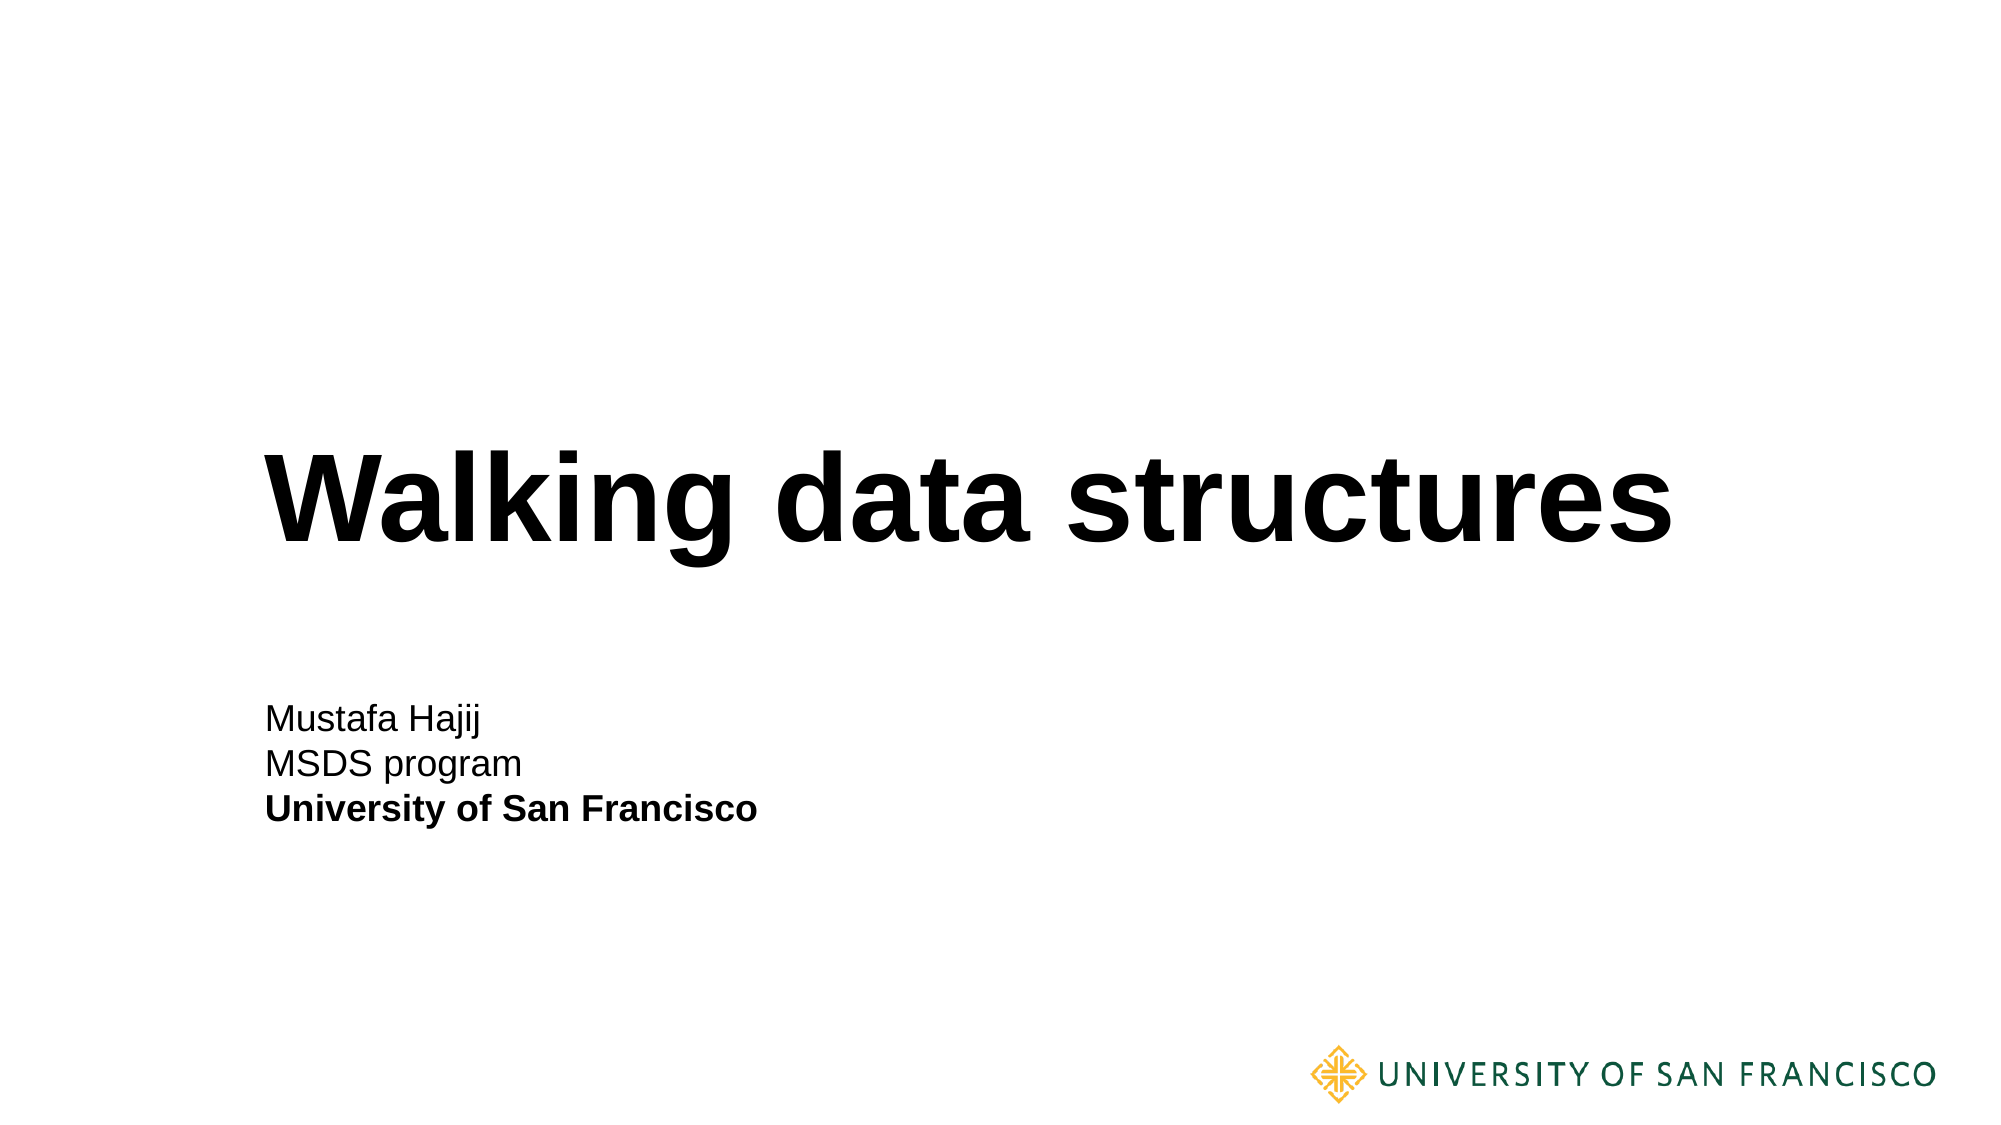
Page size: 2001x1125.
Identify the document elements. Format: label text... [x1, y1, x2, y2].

text_box Mustafa Hajij MSDS program University of San Francisco [249, 686, 1250, 836]
title Walking data structures [249, 184, 1750, 576]
